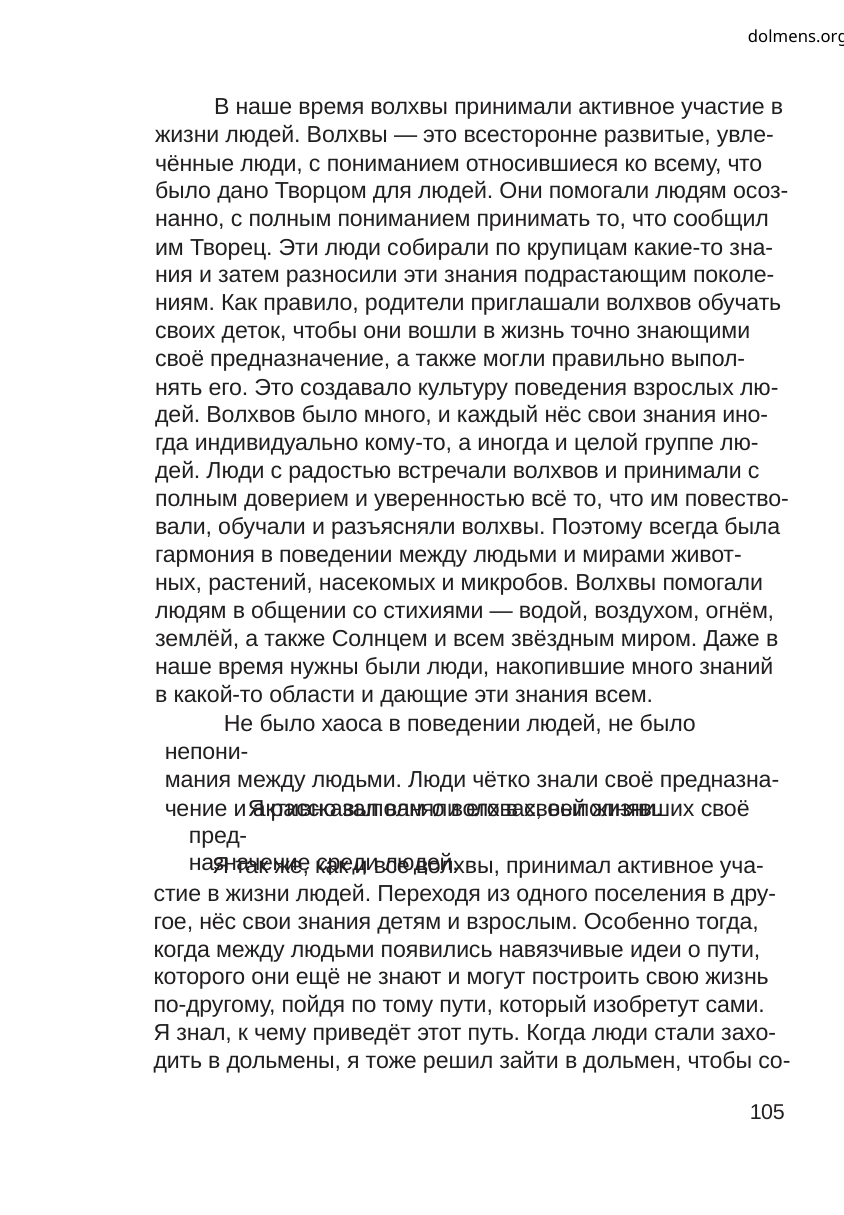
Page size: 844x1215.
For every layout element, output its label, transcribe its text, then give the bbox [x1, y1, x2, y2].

text_box В наше время волхвы принимали активное участие в жизни людей. Волхвы — это всесторонне развитые, увле- чённые люди, с пониманием относившиеся ко всему, что было дано Творцом для людей. Они помогали людям осоз- нанно, с полным пониманием принимать то, что сообщил им Творец. Эти люди собирали по крупицам какие-то зна- ния и затем разносили эти знания подрастающим поколе- ниям. Как правило, родители приглашали волхвов обучать своих деток, чтобы они вошли в жизнь точно знающими своё предназначение, а также могли правильно выпол- нять его. Это создавало культуру поведения взрослых лю- дей. Волхвов было много, и каждый нёс свои знания ино- гда индивидуально кому-то, а иногда и целой группе лю- дей. Люди с радостью встречали волхвов и принимали с полным доверием и уверенностью всё то, что им повество- вали, обучали и разъясняли волхвы. Поэтому всегда была гармония в поведении между людьми и мирами живот- ных, растений, насекомых и микробов. Волхвы помогали людям в общении со стихиями — водой, воздухом, огнём, землёй, а также Солнцем и всем звёздным миром. Даже в наше время нужны были люди, накопившие много знаний в какой-то области и дающие эти знания всем. [155, 91, 789, 736]
text_box dolmens.org [747, 27, 844, 66]
text_box Я так же, как и все волхвы, принимал активное уча- стие в жизни людей. Переходя из одного поселения в дру- гое, нёс свои знания детям и взрослым. Особенно тогда, когда между людьми появились навязчивые идеи о пути, которого они ещё не знают и могут построить свою жизнь по-другому, пойдя по тому пути, который изобретут сами. Я знал, к чему приведёт этот путь. Когда люди стали захо- дить в дольмены, я тоже решил зайти в дольмен, чтобы со- [153, 849, 790, 1102]
text_box Не было хаоса в поведении людей, не было непони- мания между людьми. Люди чётко знали своё предназна- чение и активно выполняли его в своей жизни. [164, 708, 779, 821]
text_box 105 [749, 1097, 786, 1151]
text_box Я рассказал вам о волхвах, выполнявших своё пред- назначение среди людей. [188, 793, 755, 849]
